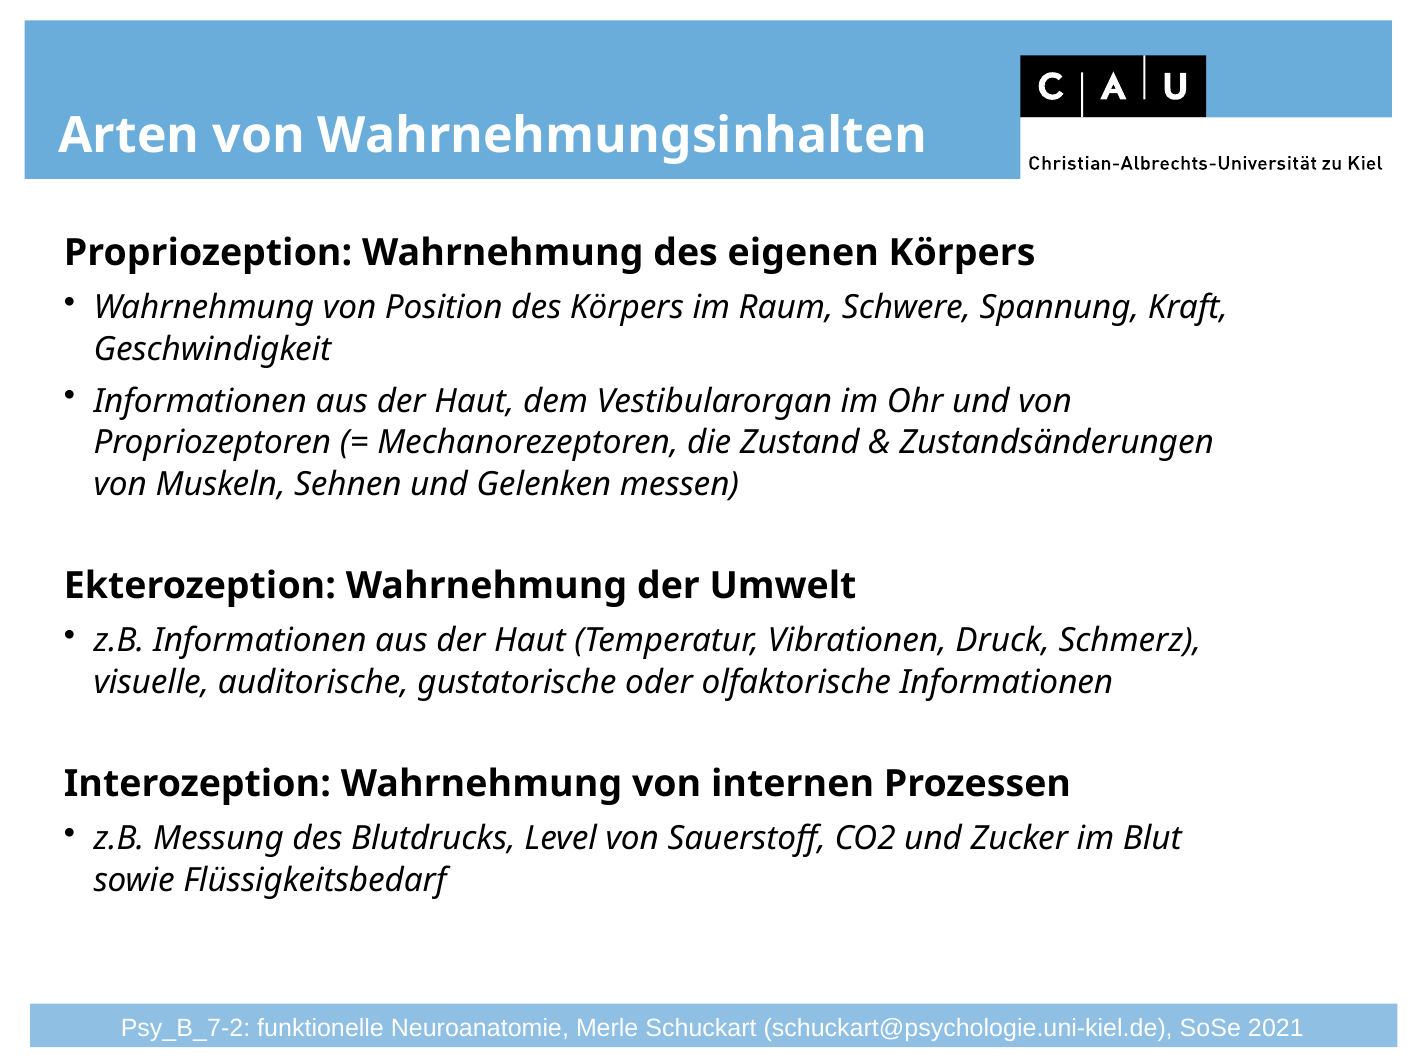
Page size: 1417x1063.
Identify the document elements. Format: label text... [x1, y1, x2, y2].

text_box Propriozeption: Wahrnehmung des eigenen Körpers Wahrnehmung von Position des Körpers im Raum, Schwere, Spannung, Kraft, Geschwindigkeit Informationen aus der Haut, dem Vestibularorgan im Ohr und von Propriozeptoren (= Mechanorezeptoren, die Zustand & Zustandsänderungen von Muskeln, Sehnen und Gelenken messen) Ekterozeption: Wahrnehmung der Umwelt z.B. Informationen aus der Haut (Temperatur, Vibrationen, Druck, Schmerz), visuelle, auditorische, gustatorische oder olfaktorische Informationen Interozeption: Wahrnehmung von internen Prozessen z.B. Messung des Blutdrucks, Level von Sauerstoff, CO2 und Zucker im Blut sowie Flüssigkeitsbedarf [56, 223, 1272, 906]
slide_number [1358, 994, 1398, 1057]
title Arten von Wahrnehmungsinhalten [58, 19, 981, 163]
text_box Psy_B_7-2: funktionelle Neuroanatomie, Merle Schuckart (schuckart@psychologie.uni-kiel.de), SoSe 2021 [106, 1003, 1322, 1049]
